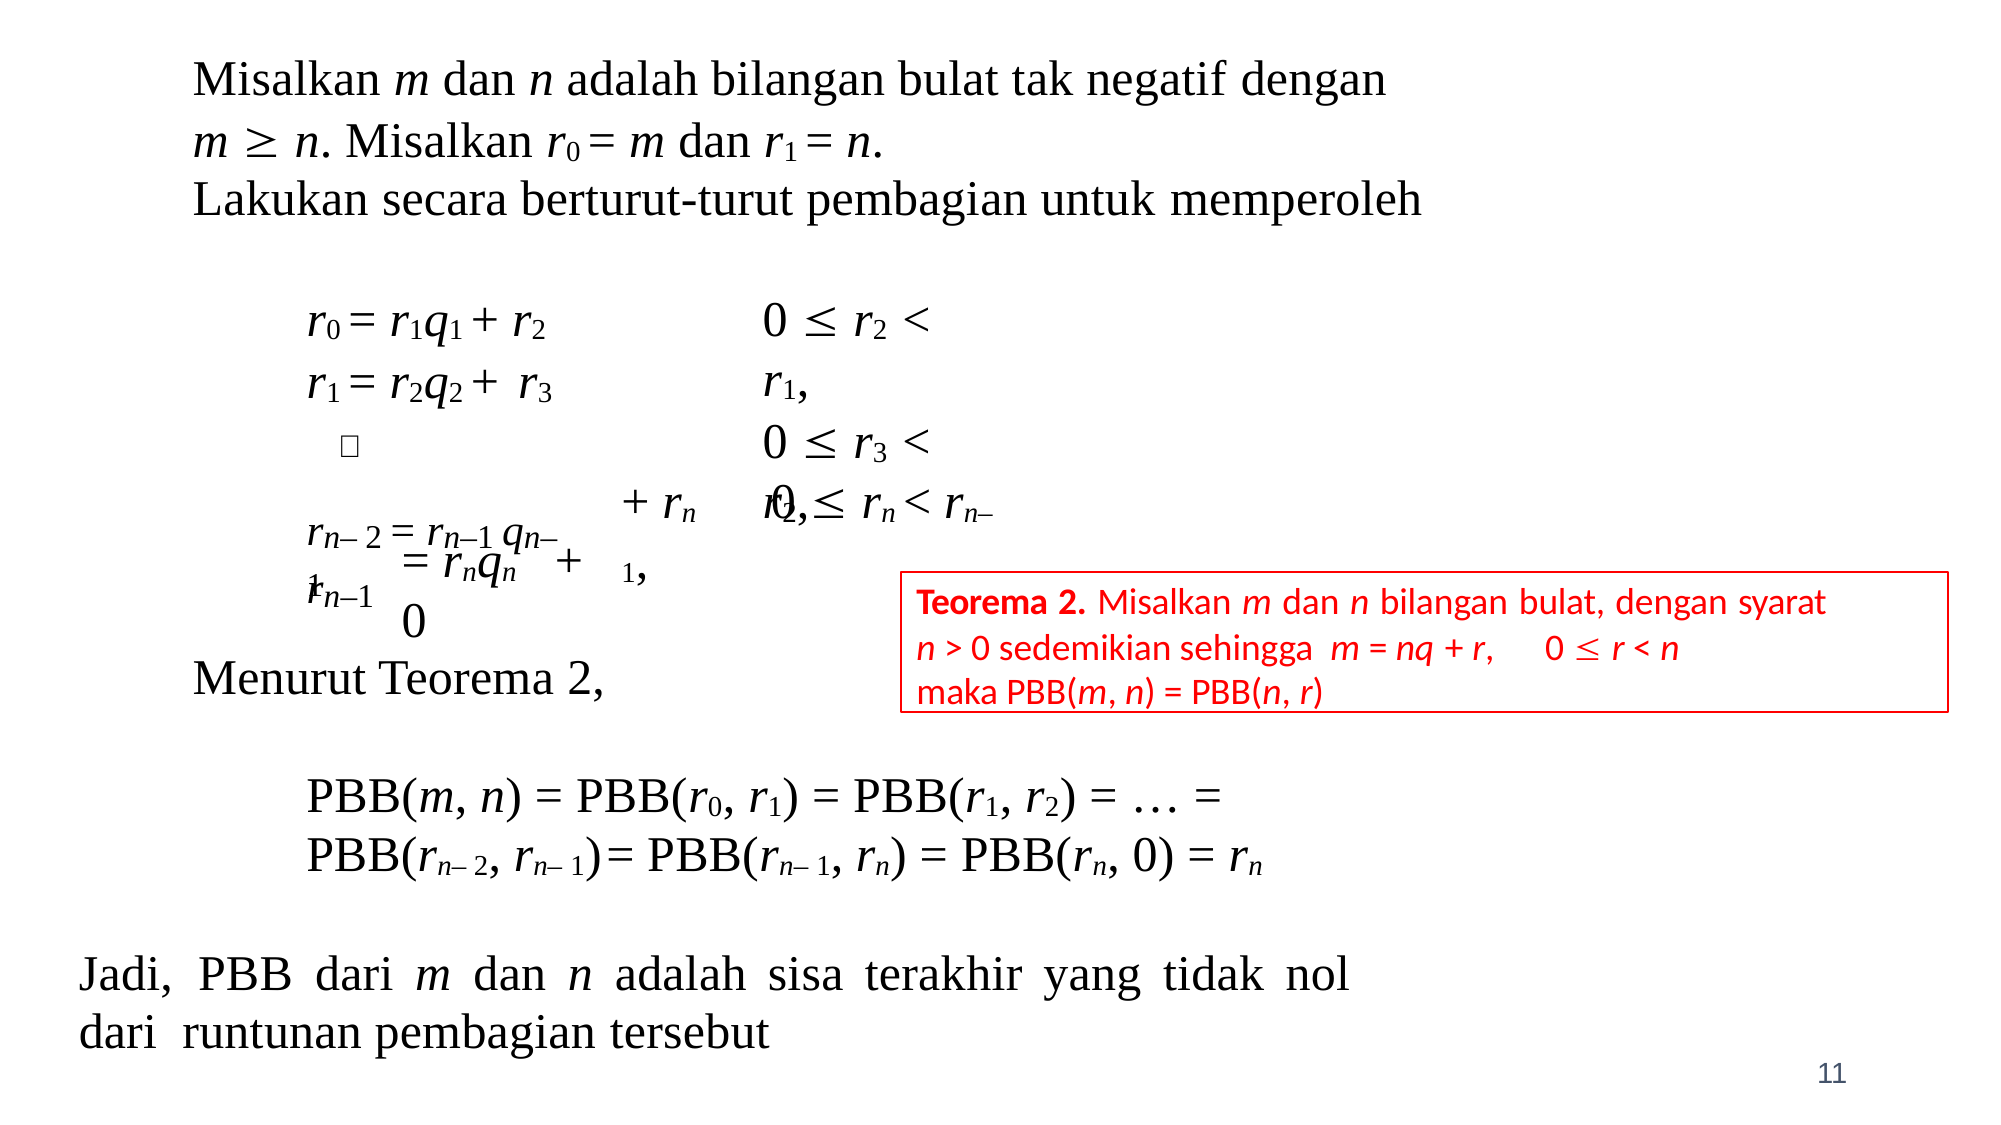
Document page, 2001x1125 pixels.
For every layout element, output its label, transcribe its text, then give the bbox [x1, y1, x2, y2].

text_box 0  r2 < r1, 0  r3 < r2, [756, 283, 987, 466]
text_box r0 = r1q1 + r2 r1 = r2q2 + r3  rn– 2 = rn–1 qn–1 [300, 283, 603, 604]
text_box 11 [1808, 1054, 1854, 1090]
title Misalkan m dan n adalah bilangan bulat tak negatif dengan m  n. Misalkan r0 = m dan r1 = n. [188, 42, 1391, 233]
text_box PBB(m, n) = PBB(r0, r1) = PBB(r1, r2) = … = PBB(rn– 2, rn– 1) = PBB(rn– 1, rn) = PBB(rn, 0) = rn Jadi, PBB dari m dan n adalah sisa terakhir yang tidak nol dari runtunan pembagian tersebut [74, 758, 1451, 1059]
text_box + rn 0  rn < rn–1, [612, 466, 1018, 589]
text_box Lakukan secara berturut-turut pembagian untuk memperoleh [190, 162, 1425, 226]
text_box Teorema 2. Misalkan m dan n bilangan bulat, dengan syarat n > 0 sedemikian sehingga m = nq + r, 0  r < n maka PBB(m, n) = PBB(n, r) [901, 572, 1948, 713]
text_box Menurut Teorema 2, [190, 641, 613, 704]
text_box = rnqn + 0 [393, 524, 620, 648]
text_box rn–1 [304, 529, 379, 623]
